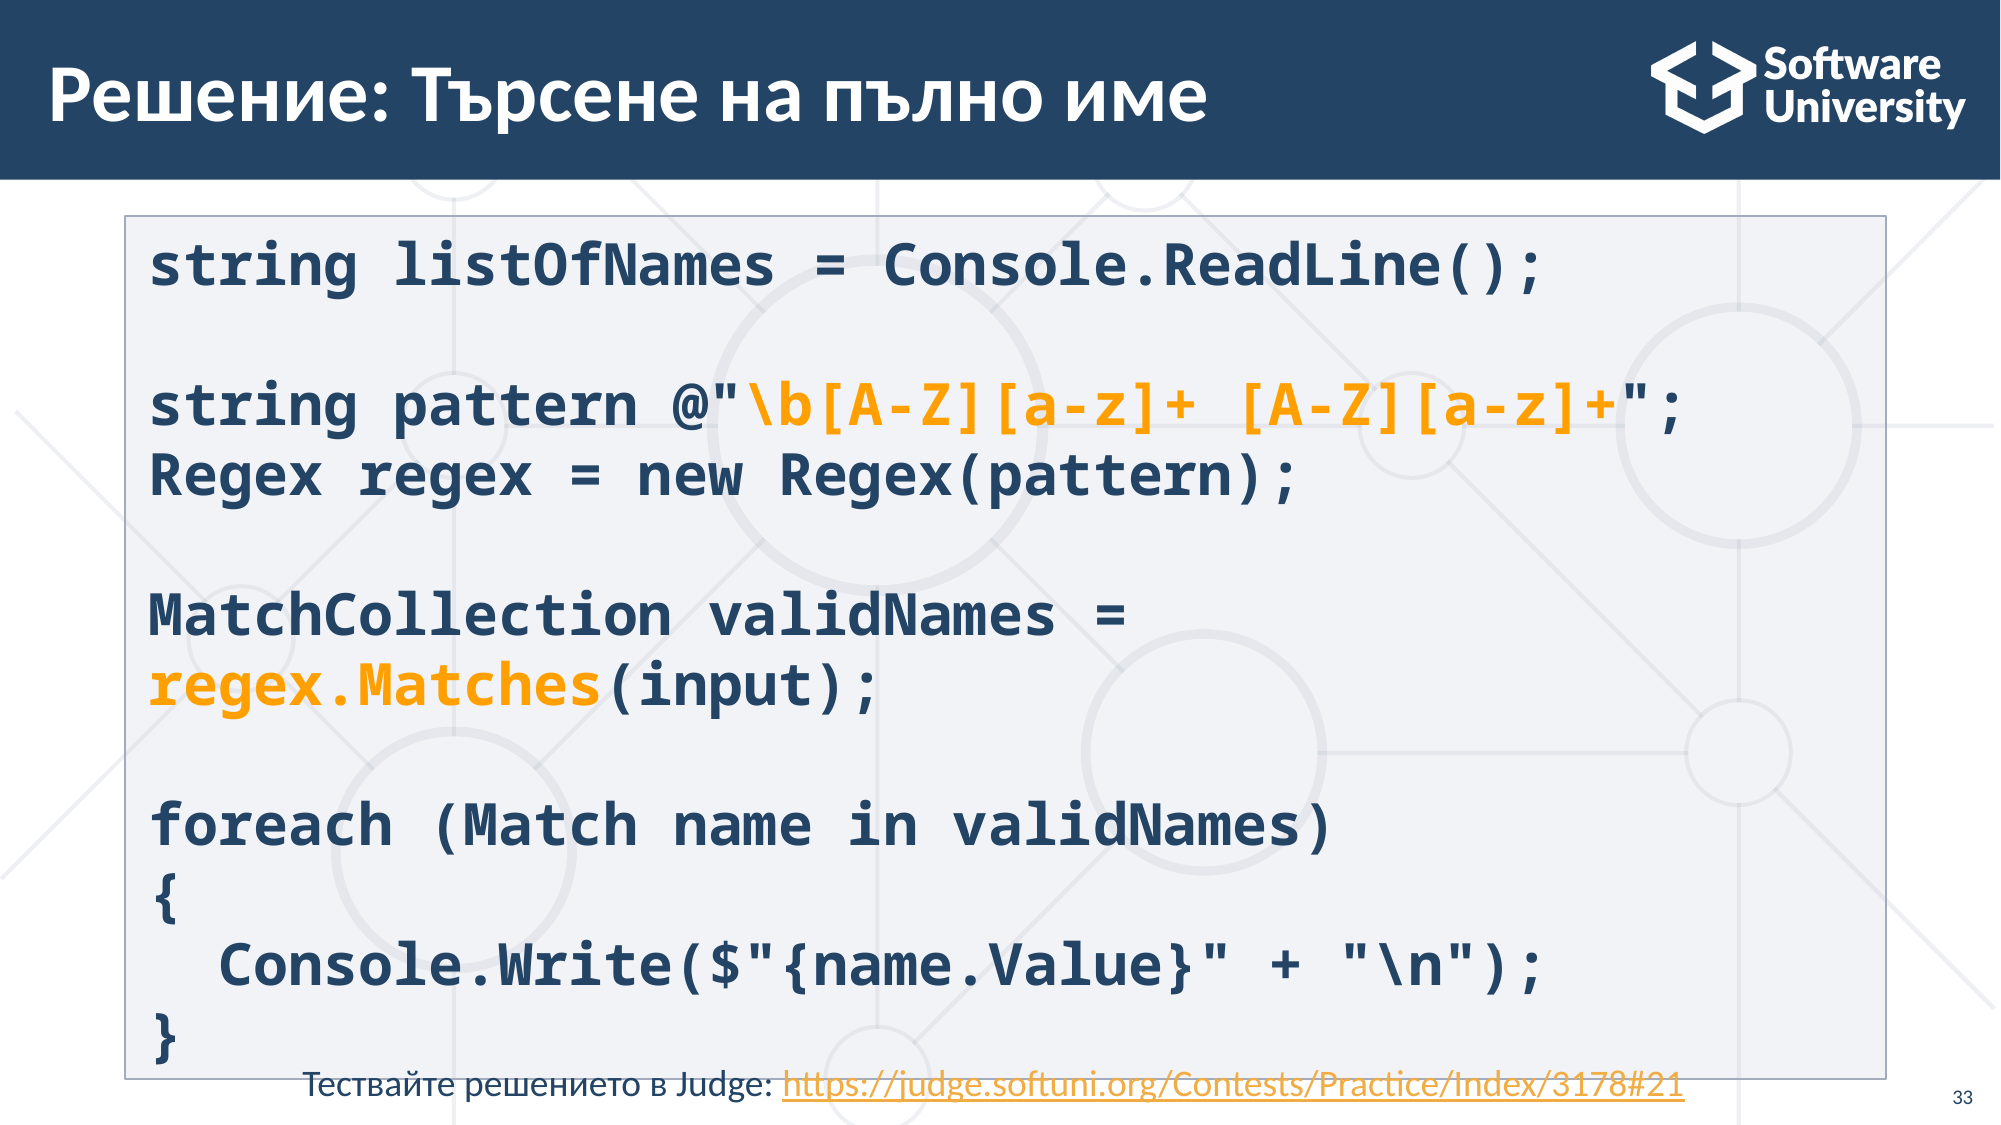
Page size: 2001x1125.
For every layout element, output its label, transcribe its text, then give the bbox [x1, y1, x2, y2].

picture [1651, 41, 1966, 134]
text_box string listOfNames = Console.ReadLine(); string pattern @"\b[A-Z][a-z]+ [A-Z][a-z]+"; Regex regex = new Regex(pattern); MatchCollection validNames = regex.Matches(input); foreach (Match name in validNames) { Console.Write($"{name.Value}" + "\n"); } [124, 215, 1886, 1079]
text_box Тествайте решението в Judge: https://judge.softuni.org/Contests/Practice/Index/3178#21 [125, 1051, 1863, 1112]
slide_number 33 [1927, 1067, 1989, 1117]
title Решение: Търсене на пълно име [31, 16, 1625, 162]
